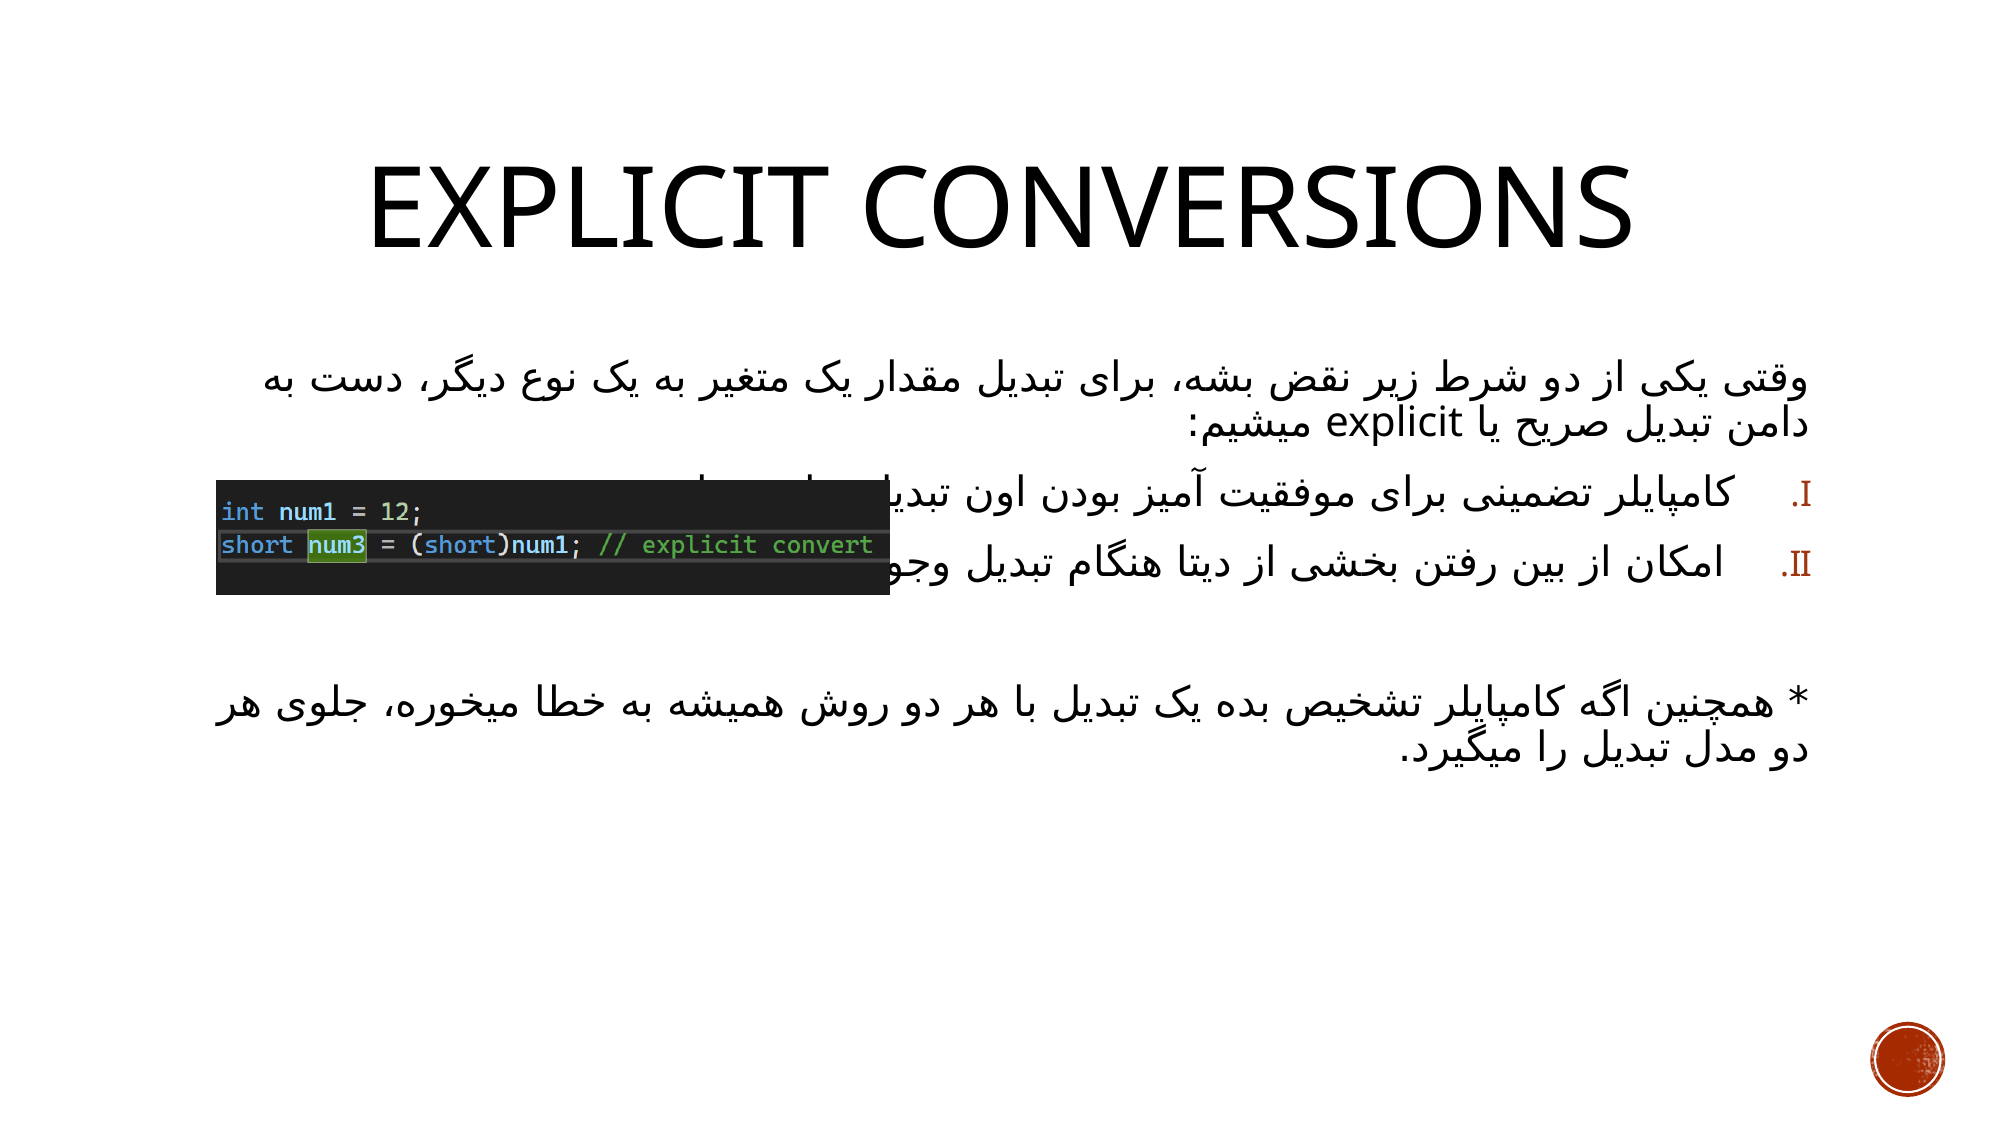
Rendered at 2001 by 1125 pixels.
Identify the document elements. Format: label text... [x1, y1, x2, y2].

picture [216, 480, 890, 595]
list وقتی یکی از دو شرط زیر نقض بشه، برای تبدیل مقدار یک متغیر به یک نوع دیگر، دست به دامن تبدیل صریح یا explicit میشیم: کامپایلر تضمینی برای موفقیت آمیز بودن اون تبدیل نداشته باشه. امکان از بین رفتن بخشی از دیتا هنگام تبدیل وجود داشته باشد. * همچنین اگه کامپایلر تشخیص بده یک تبدیل با هر دو روش همیشه به خطا میخوره، جلوی هر دو مدل تبدیل را میگیرد. [175, 348, 1826, 1013]
title explicit Conversions [175, 79, 1826, 344]
